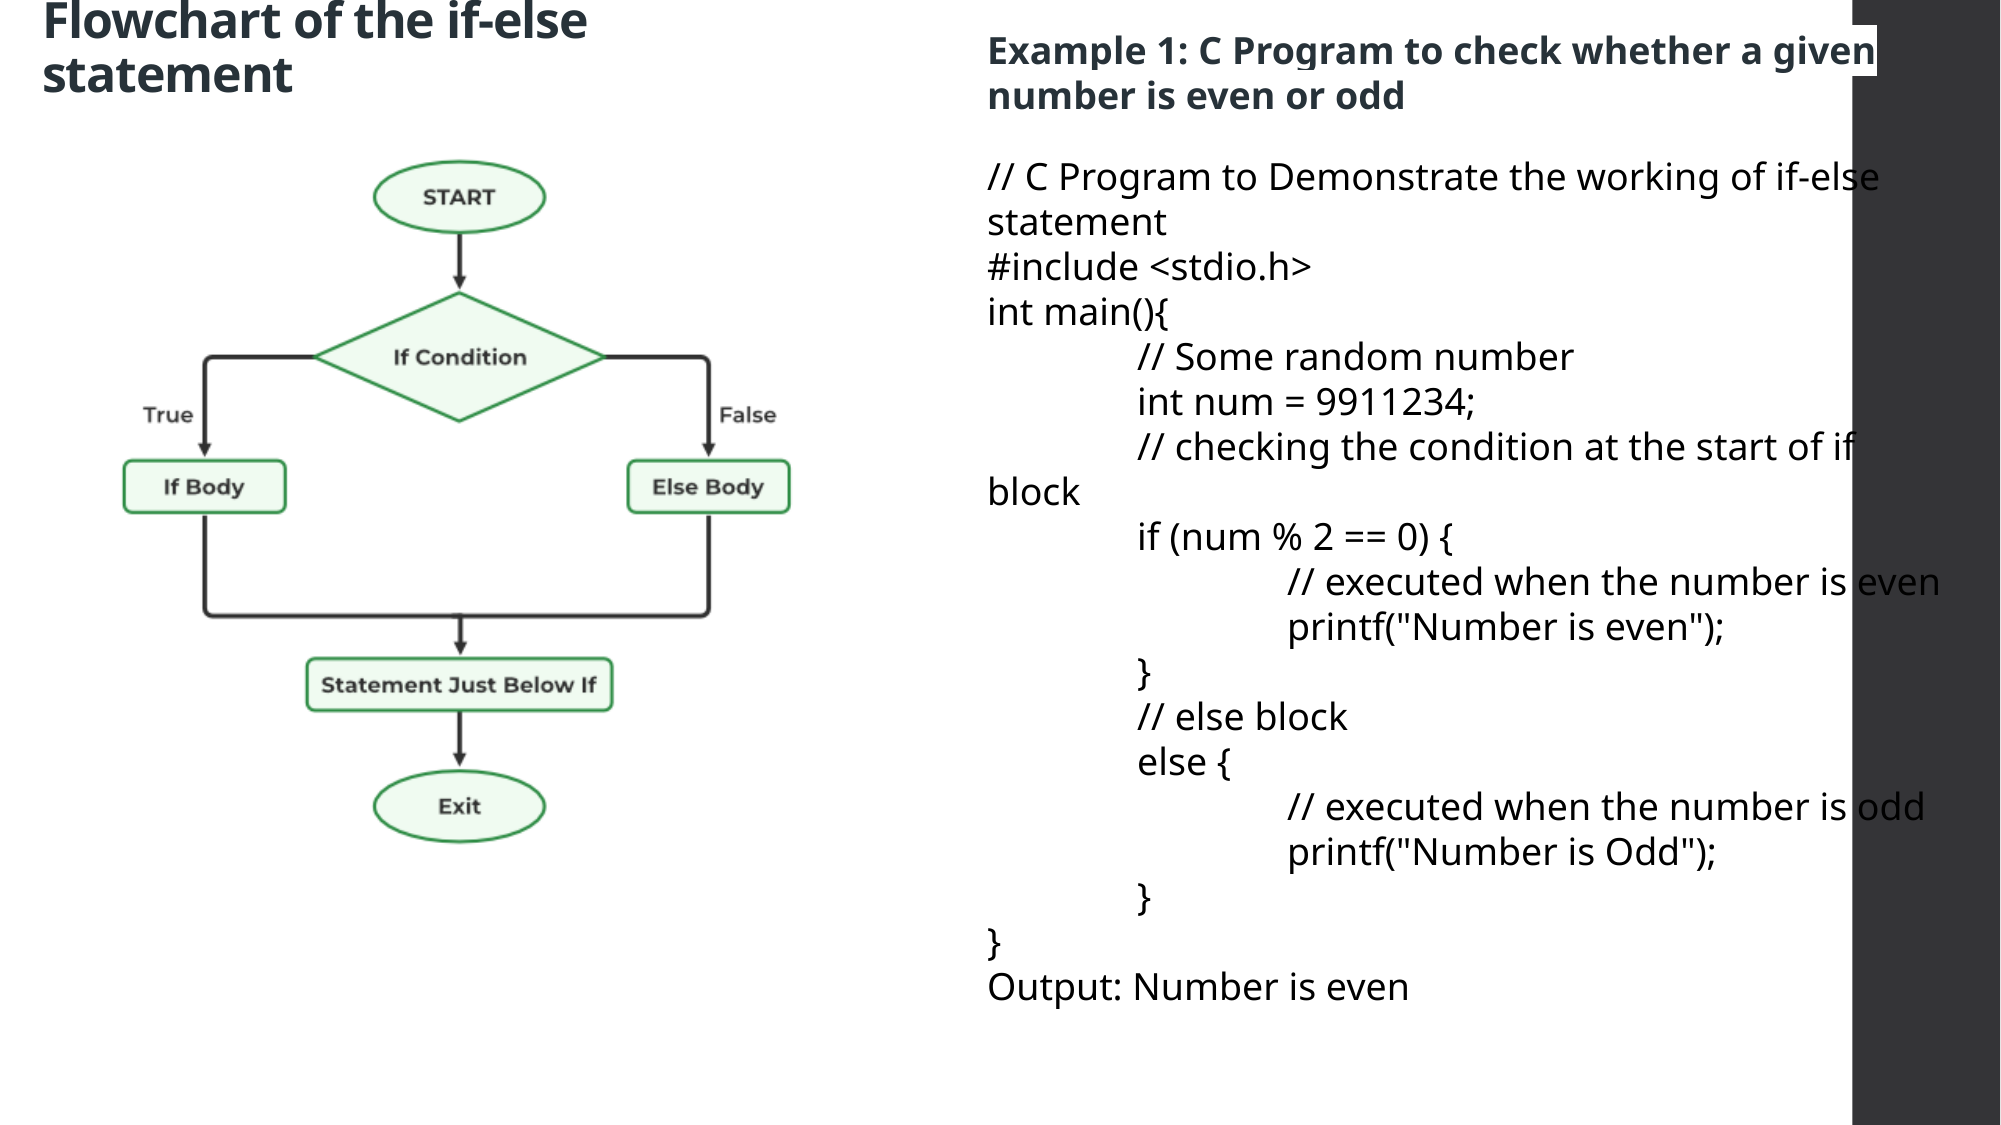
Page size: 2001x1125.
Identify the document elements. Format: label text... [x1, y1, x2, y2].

text_box // C Program to Demonstrate the working of if-else statement #include <stdio.h> int main(){ // Some random number int num = 9911234; // checking the condition at the start of if block if (num % 2 == 0) { // executed when the number is even printf("Number is even"); } // else block else { // executed when the number is odd printf("Number is Odd"); } } Output: Number is even [972, 145, 1973, 1016]
title Flowchart of the if-else statement [26, 34, 867, 107]
text_box Example 1: C Program to check whether a given number is even or odd [972, 19, 1973, 125]
picture [26, 110, 889, 893]
